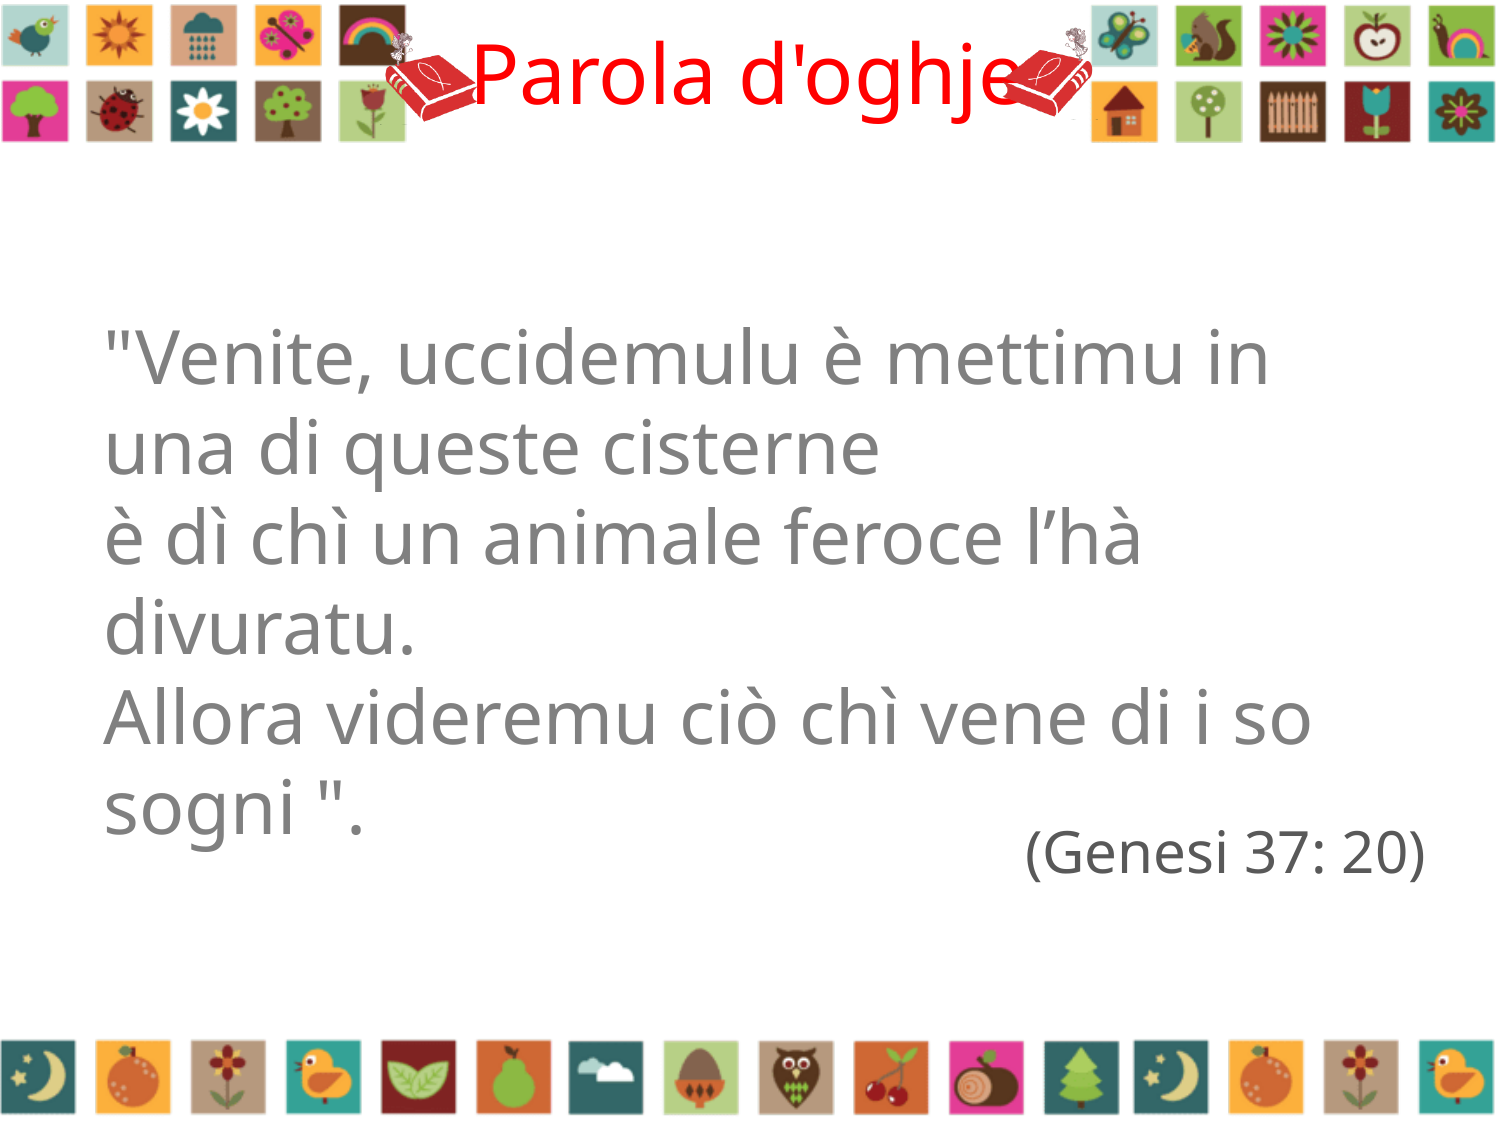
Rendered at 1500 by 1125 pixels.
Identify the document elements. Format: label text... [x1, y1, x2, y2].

picture [0, 3, 510, 150]
picture [970, 3, 1500, 150]
text_box Parola d'oghje [425, 13, 1077, 129]
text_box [0, 1028, 1500, 1118]
text_box (Genesi 37: 20) [808, 807, 1441, 893]
text_box "Venite, uccidemulu è mettimu in una di queste cisterne è dì chì un animale feroce l’hà divuratu. Allora videremu ciò chì vene di i so sogni ". [88, 302, 1436, 858]
